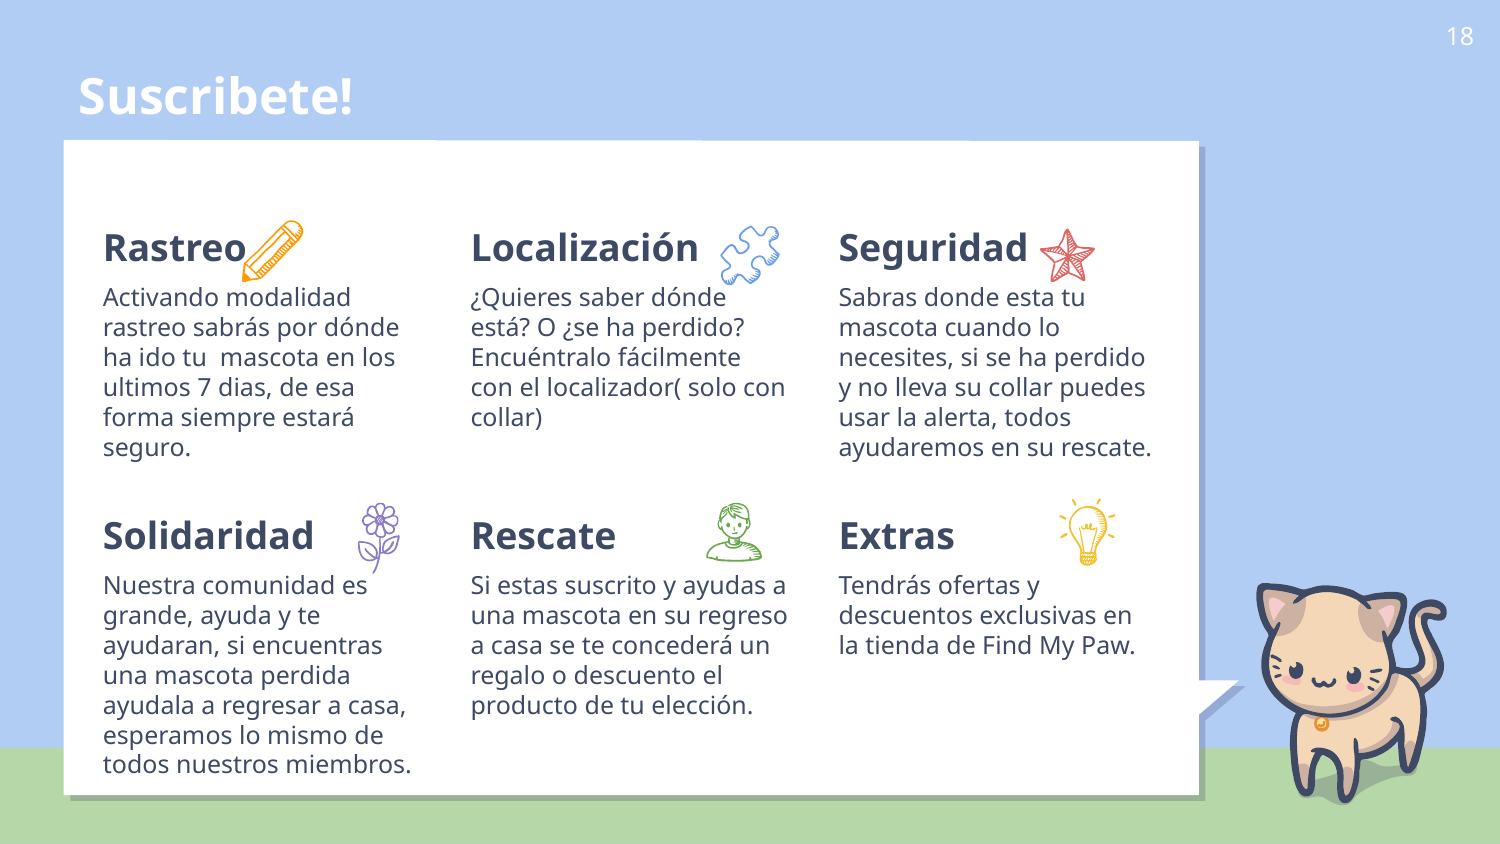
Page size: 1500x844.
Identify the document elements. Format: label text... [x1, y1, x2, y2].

text_box [1068, 505, 1108, 566]
text_box [242, 220, 304, 282]
text_box [706, 502, 762, 562]
list Rastreo Activando modalidad rastreo sabrás por dónde ha ido tu mascota en los ultimos 7 dias, de esa forma siempre estará seguro. [87, 209, 438, 442]
slide_number ‹#› [1399, 5, 1490, 70]
text_box [1040, 228, 1095, 282]
title Suscribete! [63, 0, 1200, 140]
list Extras Tendrás ofertas y descuentos exclusivas en la tienda de Find My Paw. [823, 496, 1174, 729]
text_box [1060, 533, 1068, 538]
list Seguridad Sabras donde esta tu mascota cuando lo necesites, si se ha perdido y no lleva su collar puedes usar la alerta, todos ayudaremos en su rescate. [823, 209, 1174, 487]
list Solidaridad Nuestra comunidad es grande, ayuda y te ayudaran, si encuentras una mascota perdida ayudala a regresar a casa, esperamos lo mismo de todos nuestros miembros. [87, 496, 438, 774]
list Localización ¿Quieres saber dónde está? O ¿se ha perdido? Encuéntralo fácilmente con el localizador( solo con collar) [455, 209, 806, 442]
text_box [720, 225, 780, 286]
list Rescate Si estas suscrito y ayudas a una mascota en su regreso a casa se te concederá un regalo o descuento el producto de tu elección. [455, 496, 806, 729]
text_box [1059, 515, 1067, 520]
text_box [358, 502, 400, 574]
